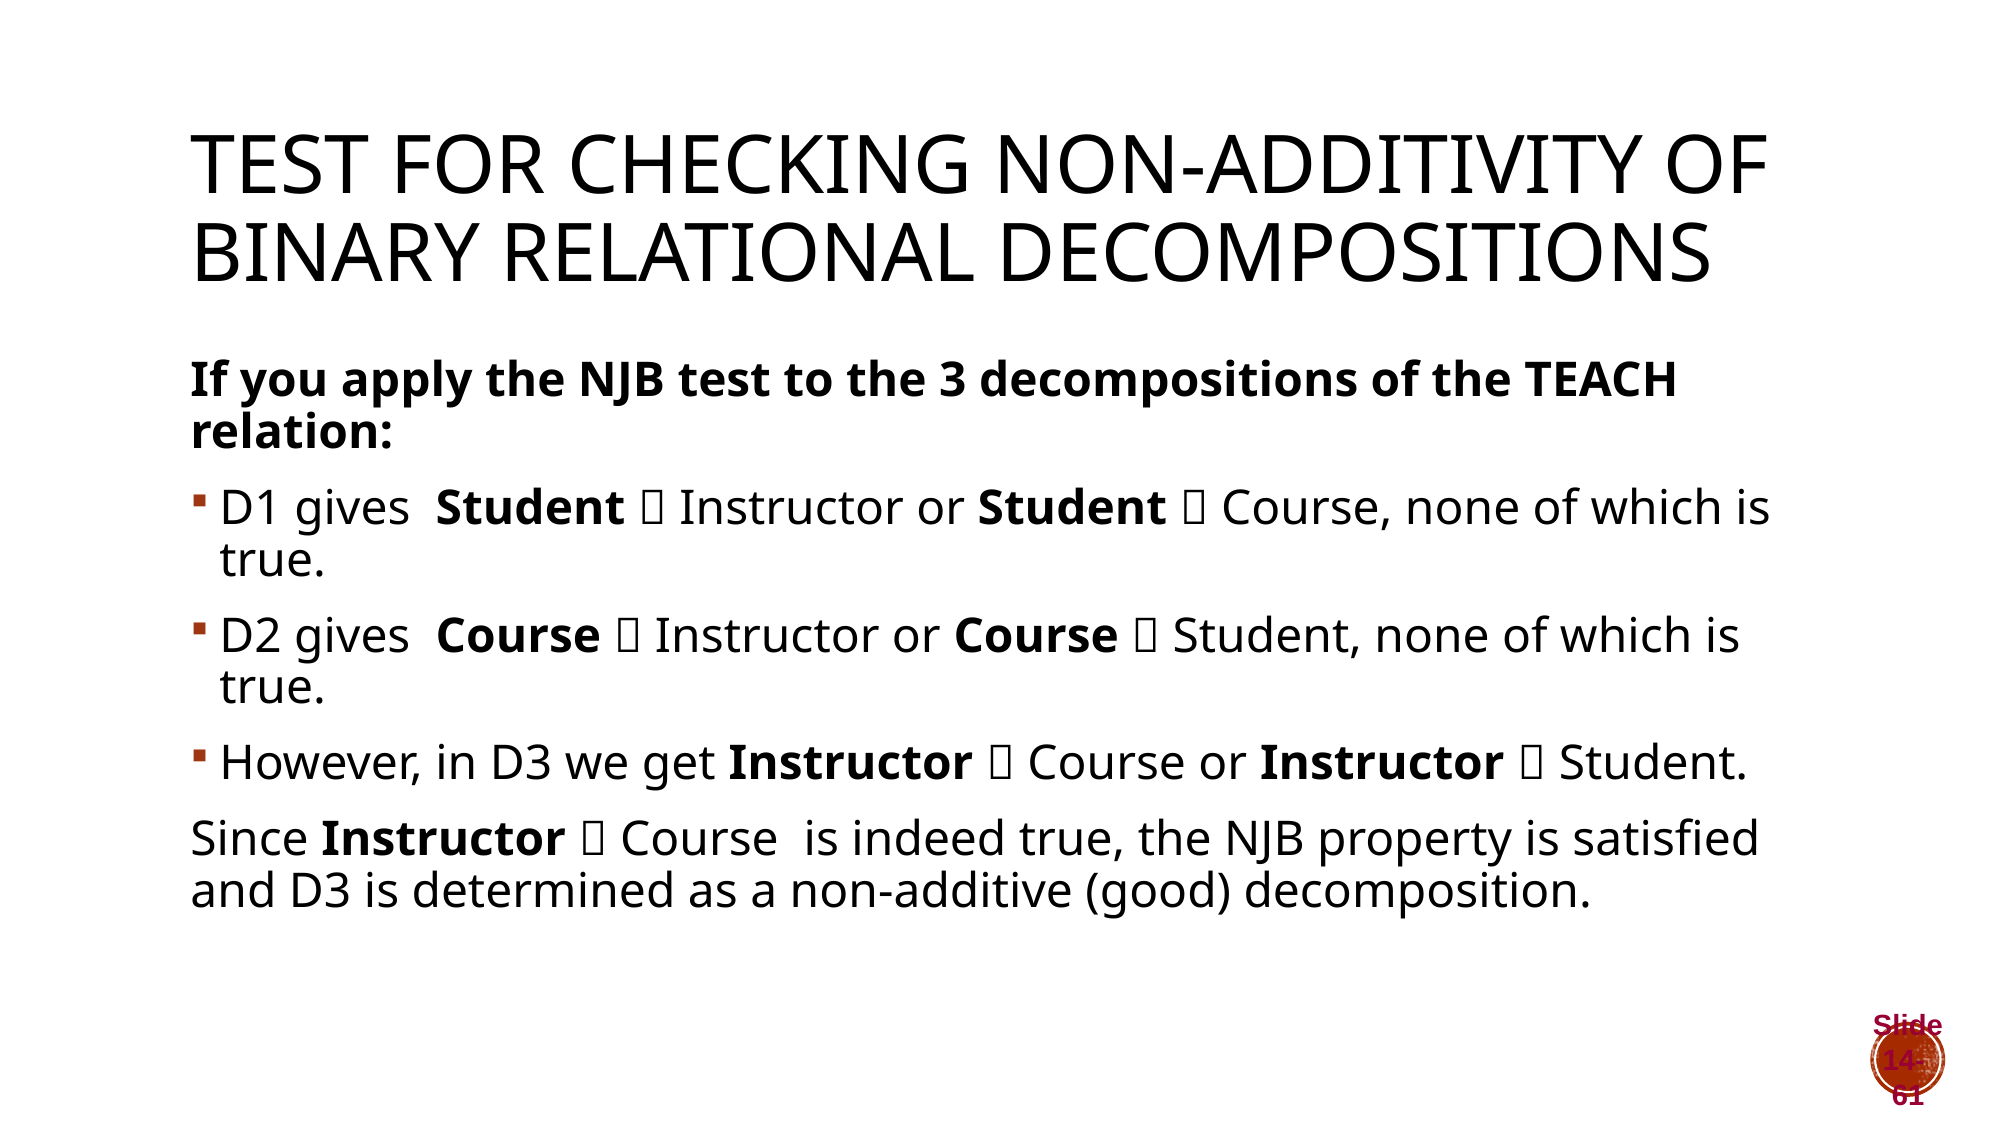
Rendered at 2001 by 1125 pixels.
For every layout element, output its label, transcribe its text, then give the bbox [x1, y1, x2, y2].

title Test for checking non-additivity of Binary Relational Decompositions [175, 79, 1826, 344]
list If you apply the NJB test to the 3 decompositions of the TEACH relation: D1 gives Student  Instructor or Student  Course, none of which is true. D2 gives Course  Instructor or Course  Student, none of which is true. However, in D3 we get Instructor  Course or Instructor  Student. Since Instructor  Course is indeed true, the NJB property is satisfied and D3 is determined as a non-additive (good) decomposition. [175, 348, 1826, 1013]
slide_number Slide 14- 61 [1855, 1028, 1961, 1089]
